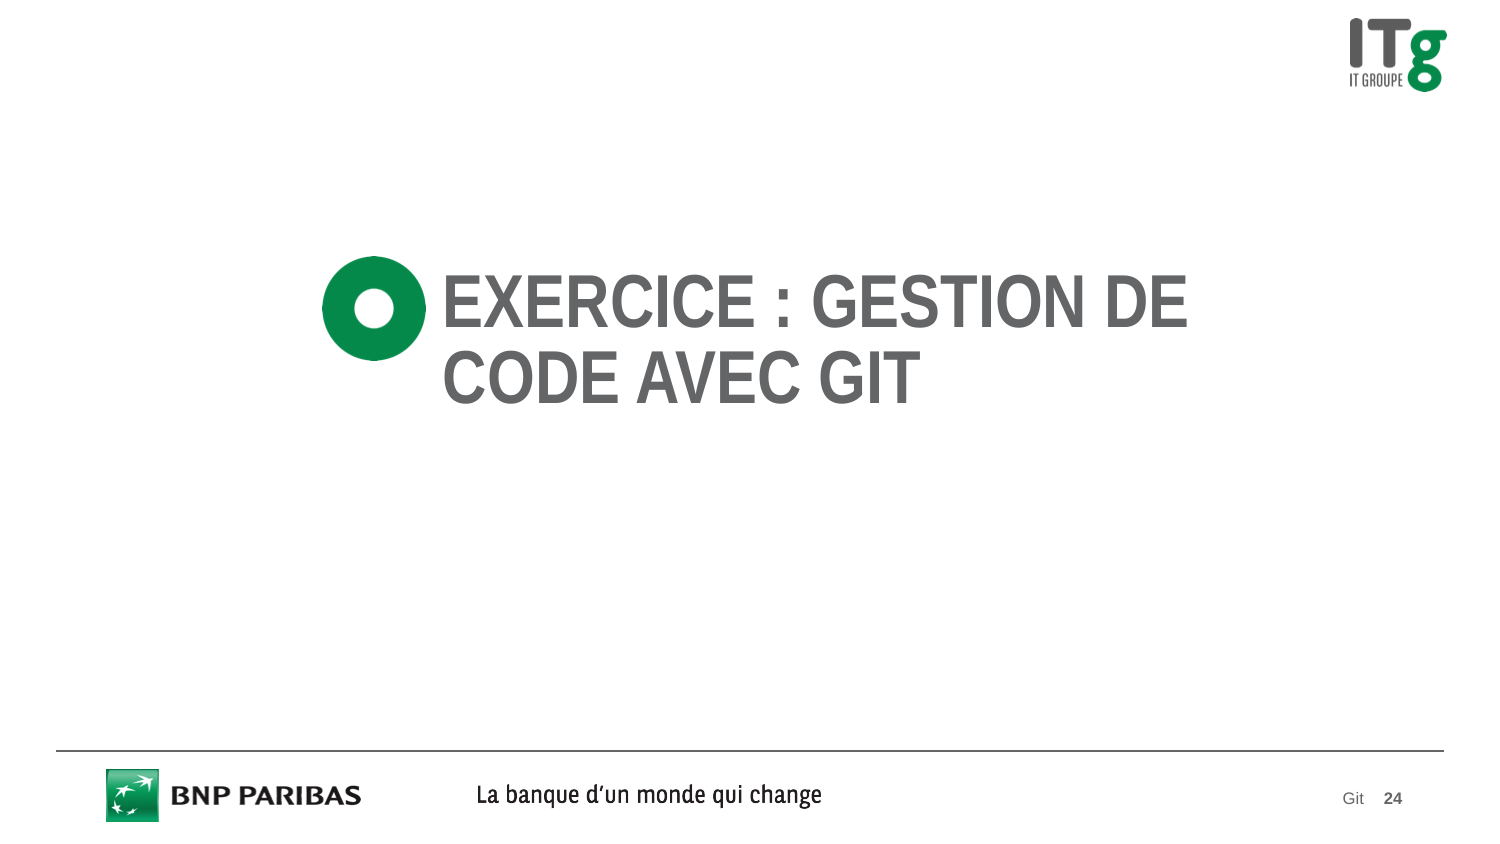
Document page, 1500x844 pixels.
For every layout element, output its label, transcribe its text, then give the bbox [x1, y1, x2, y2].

picture [1350, 18, 1447, 92]
picture [106, 769, 361, 822]
picture [322, 256, 426, 361]
title Exercice : Gestion de code avec git [442, 265, 1353, 617]
footer Git [1033, 786, 1365, 810]
picture [478, 784, 821, 809]
slide_number 24 [1372, 786, 1403, 810]
